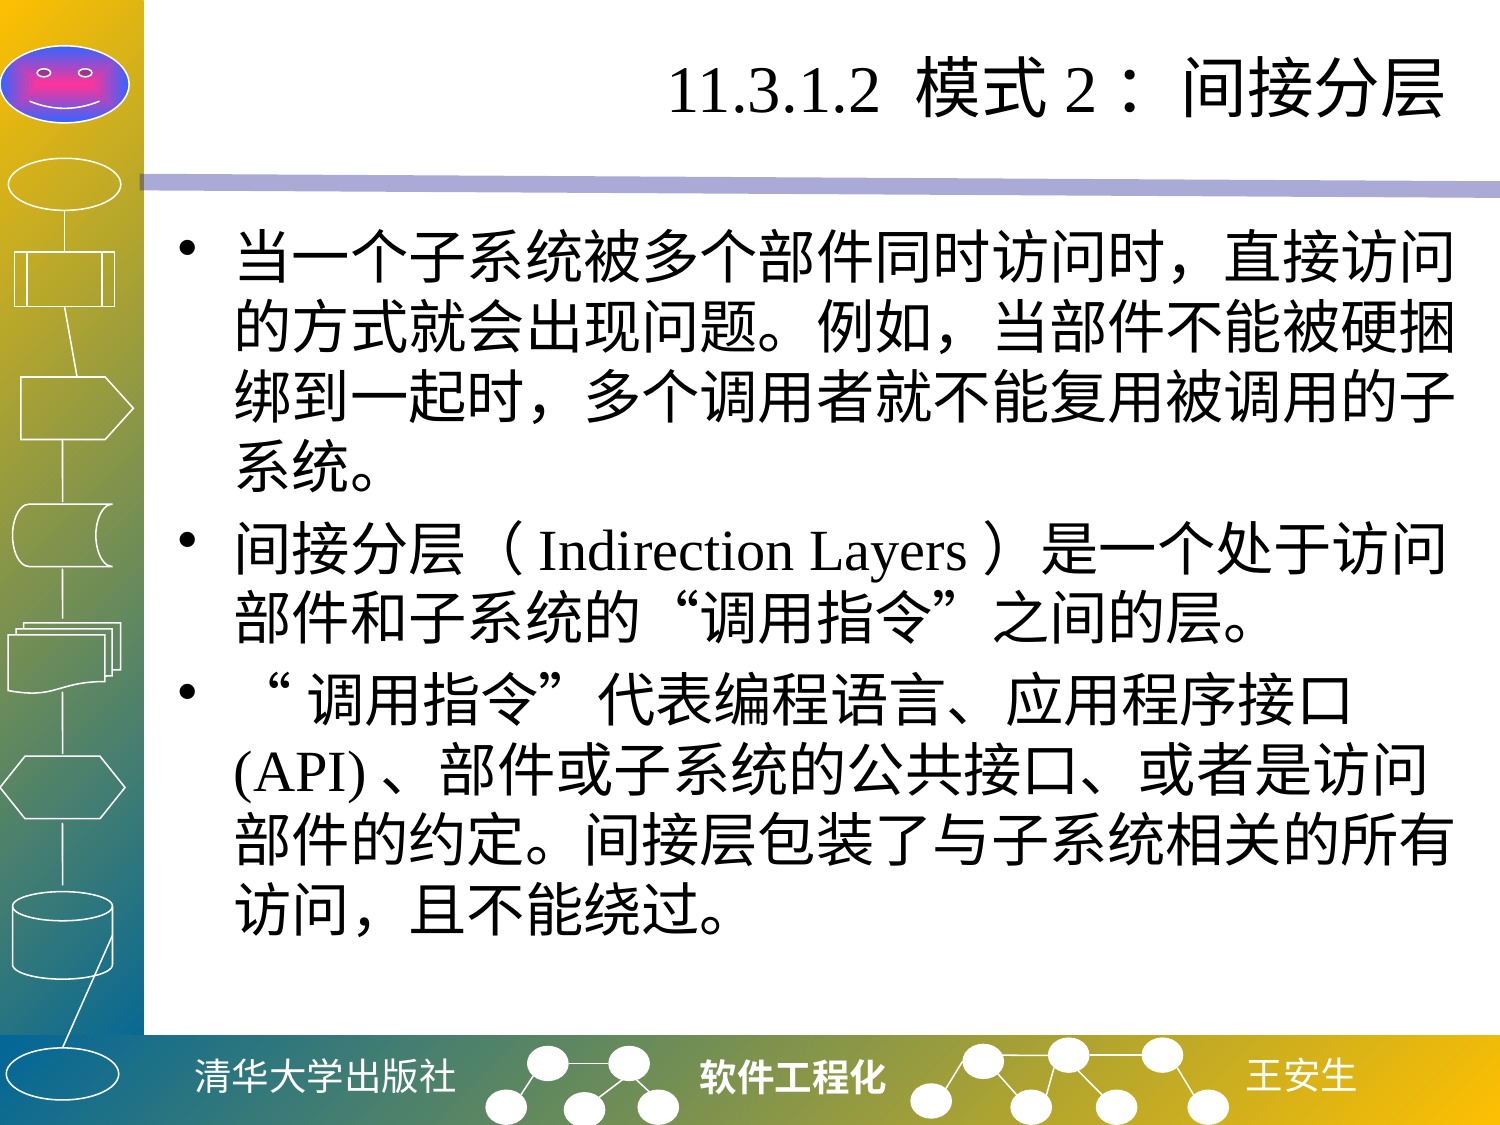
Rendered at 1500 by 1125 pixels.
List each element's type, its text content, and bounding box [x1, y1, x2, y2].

title 11.3.1.2 模式2：间接分层 [187, 24, 1463, 147]
list 当一个子系统被多个部件同时访问时，直接访问的方式就会出现问题。例如，当部件不能被硬捆绑到一起时，多个调用者就不能复用被调用的子系统。 间接分层（Indirection Layers）是一个处于访问部件和子系统的“调用指令”之间的层。 “调用指令”代表编程语言、应用程序接口(API)、部件或子系统的公共接口、或者是访问部件的约定。间接层包装了与子系统相关的所有访问，且不能绕过。 [162, 212, 1476, 1017]
